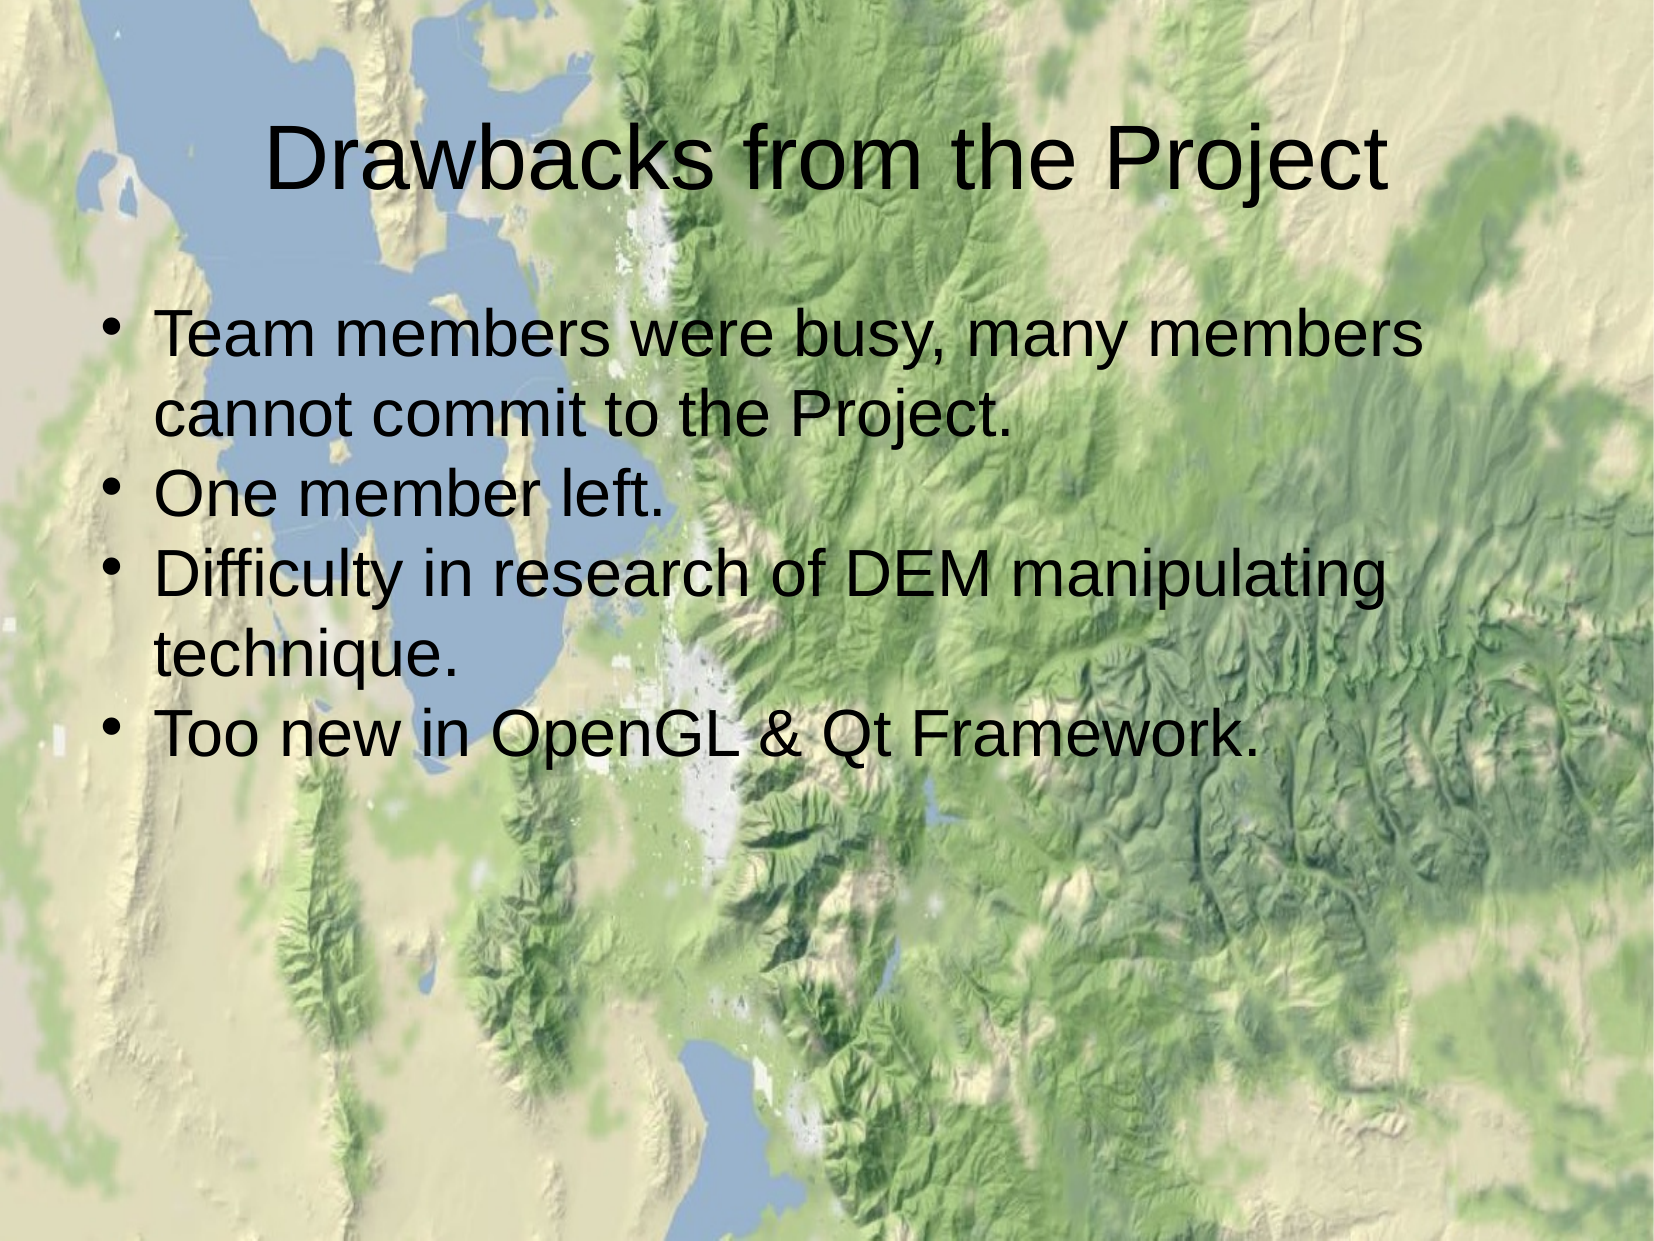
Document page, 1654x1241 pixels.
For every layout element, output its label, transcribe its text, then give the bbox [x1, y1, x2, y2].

text_box Team members were busy, many members cannot commit to the Project. One member left. Difficulty in research of DEM manipulating technique. Too new in OpenGL & Qt Framework. [82, 290, 1571, 1010]
picture [0, 0, 1654, 1241]
text_box Drawbacks from the Project [82, 49, 1571, 257]
